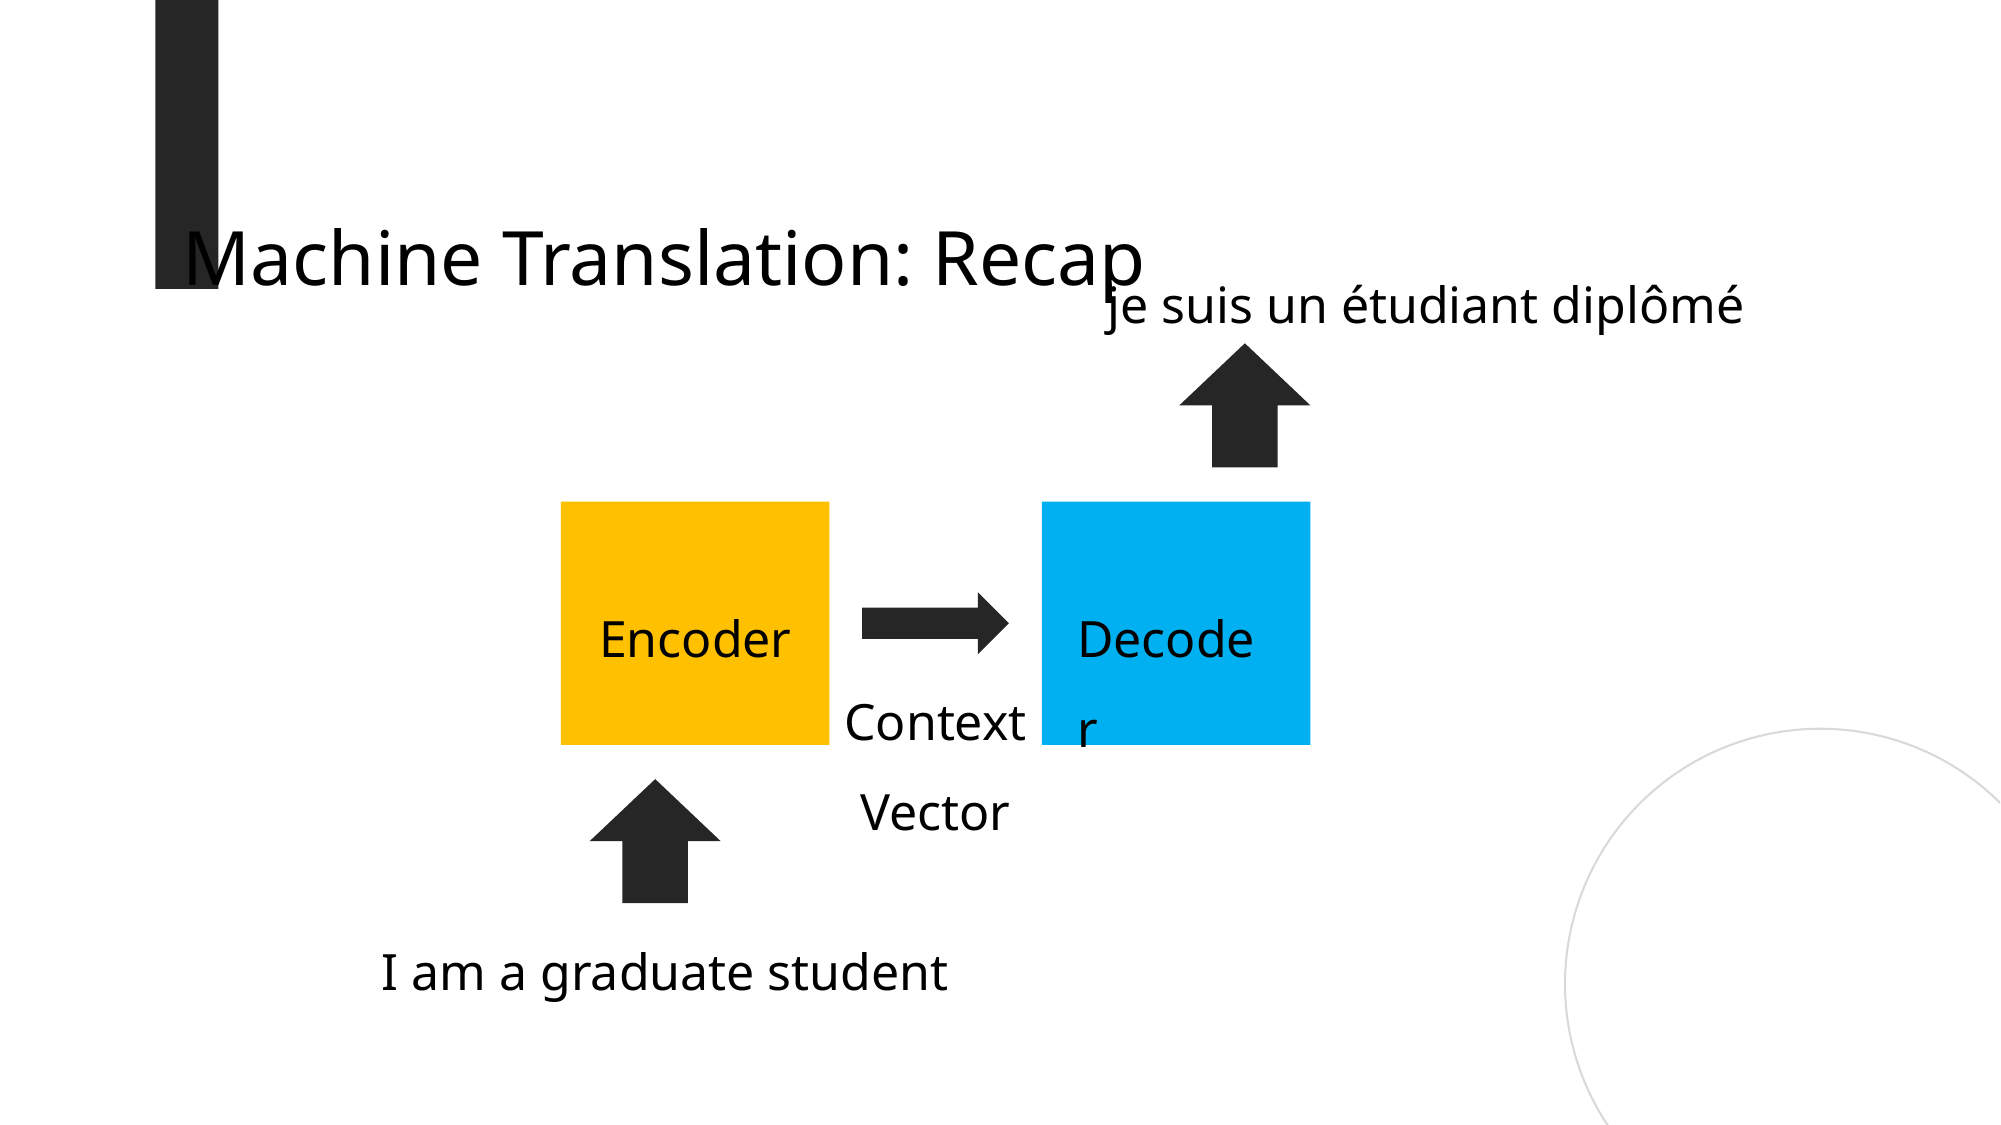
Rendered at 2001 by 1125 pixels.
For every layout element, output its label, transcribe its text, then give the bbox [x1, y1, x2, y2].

text_box [587, 777, 724, 905]
text_box [154, 0, 219, 290]
text_box Context Vector [821, 652, 1050, 848]
text_box je suis un étudiant diplômé [1092, 235, 1787, 341]
text_box [560, 501, 830, 746]
text_box [1176, 341, 1313, 469]
text_box [1041, 501, 1311, 746]
text_box I am a graduate student [367, 902, 1168, 1008]
text_box [861, 589, 1011, 652]
text_box Machine Translation: Recap [168, 203, 1161, 308]
text_box Encoder [584, 570, 813, 675]
text_box Decoder [1062, 570, 1290, 765]
